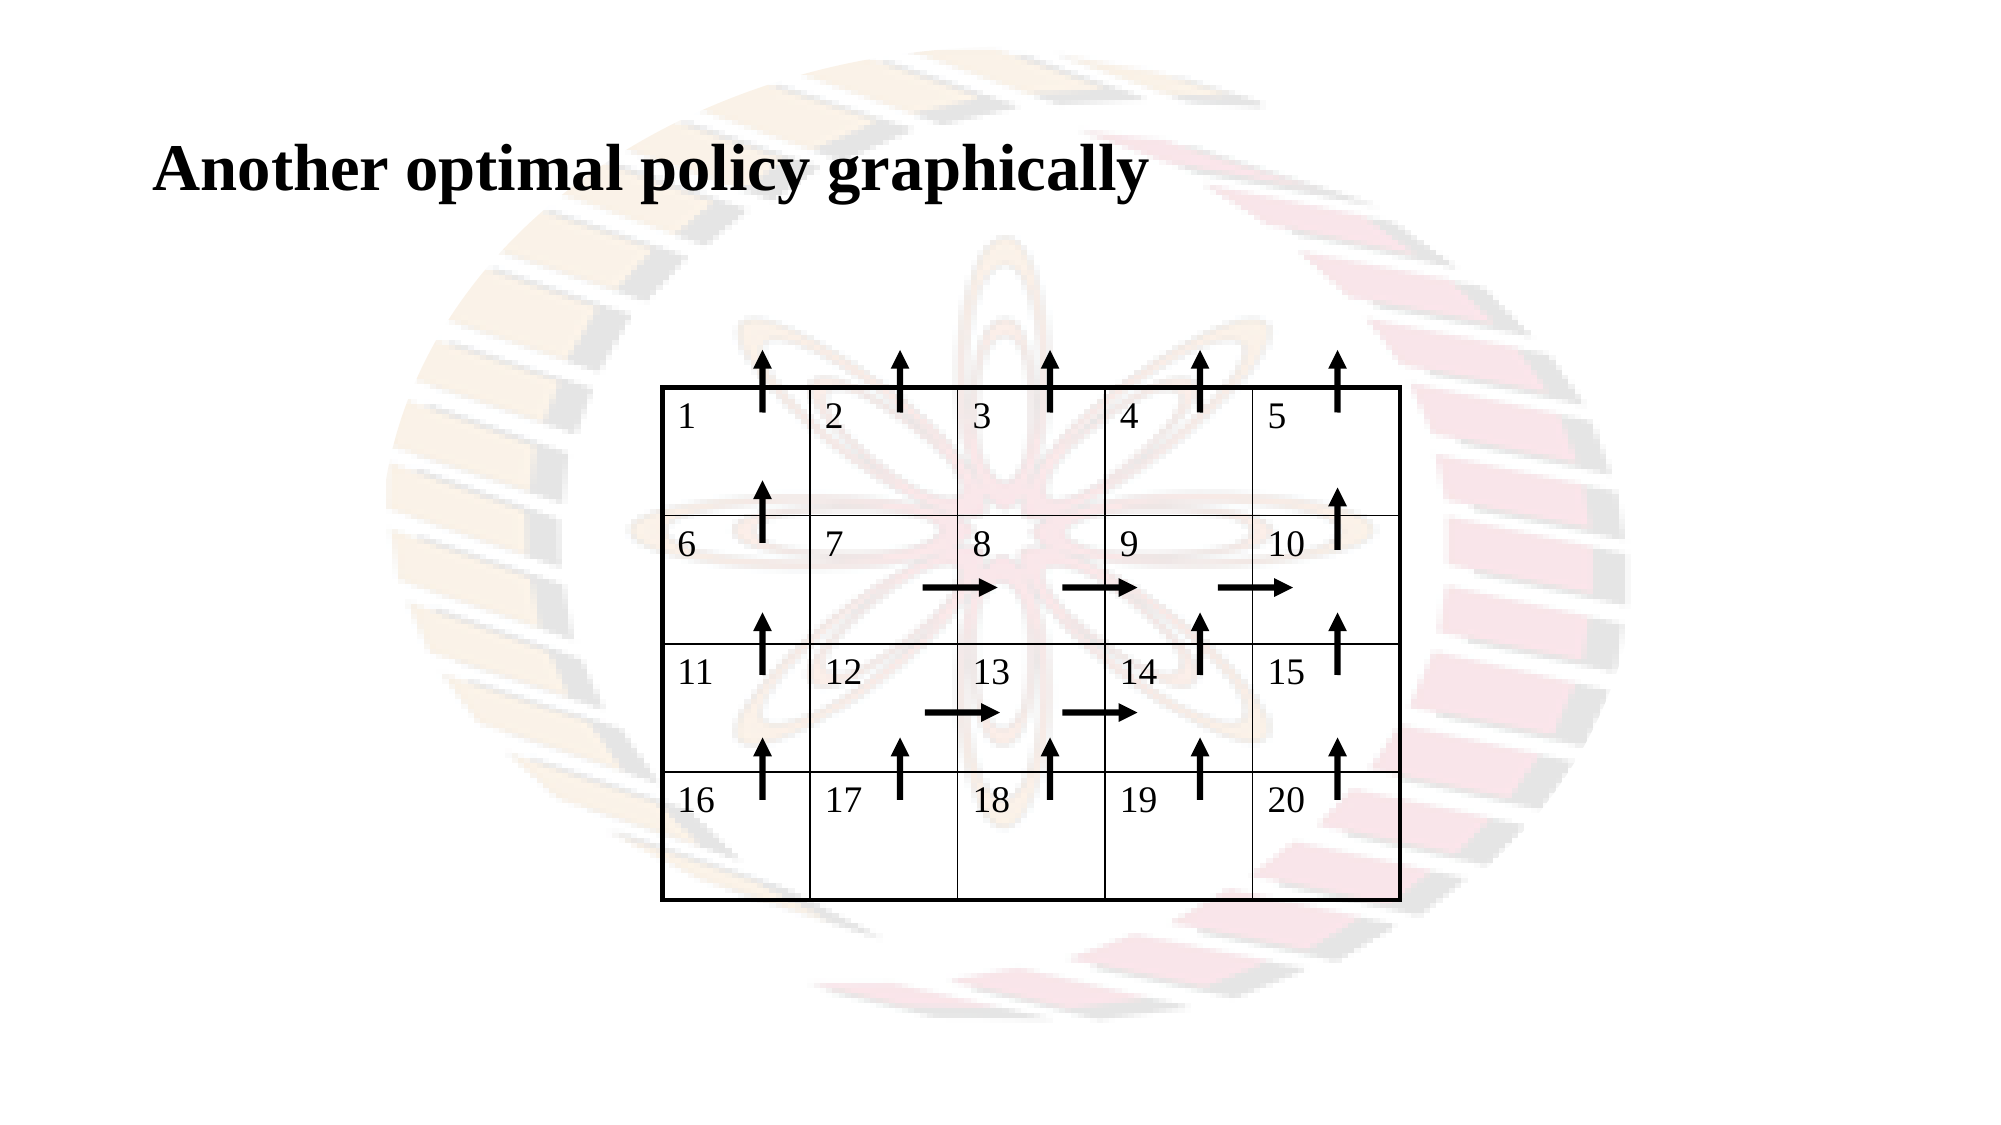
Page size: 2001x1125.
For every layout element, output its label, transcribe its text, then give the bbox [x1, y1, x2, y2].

table_cell 19 [1106, 773, 1252, 898]
table_cell 7 [811, 516, 957, 643]
table_cell 16 [665, 773, 809, 898]
text_box [756, 737, 769, 800]
text_box [756, 480, 769, 543]
table_cell 14 [1106, 645, 1252, 771]
table_header 5 [1253, 390, 1398, 515]
table_cell 11 [665, 645, 809, 771]
table_header 4 [1106, 390, 1252, 515]
text_box [1331, 737, 1344, 800]
text_box [1331, 612, 1344, 676]
text_box [1331, 349, 1344, 413]
table_cell 6 [665, 516, 809, 643]
text_box [1043, 349, 1057, 413]
text_box [1217, 581, 1293, 594]
table_cell 18 [958, 773, 1104, 898]
text_box [1043, 737, 1057, 800]
text_box [893, 349, 907, 413]
text_box [922, 581, 998, 594]
text_box [1193, 737, 1207, 800]
table_cell 20 [1253, 773, 1398, 898]
text_box [1193, 349, 1207, 413]
table_cell 8 [958, 516, 1104, 643]
table_cell 17 [811, 773, 957, 898]
text_box [924, 706, 1000, 719]
text_box [1193, 612, 1207, 676]
table_cell 13 [958, 645, 1104, 771]
text_box [1331, 487, 1344, 550]
table_header 1 [665, 390, 809, 515]
text_box [893, 737, 907, 800]
table_header 2 [811, 390, 957, 515]
table_header 3 [958, 390, 1104, 515]
title Another optimal policy graphically [137, 59, 1863, 278]
table_cell 9 [1106, 516, 1252, 643]
table_cell 12 [811, 645, 957, 771]
text_box [756, 612, 769, 676]
table_cell 10 [1253, 516, 1398, 643]
table_cell 15 [1253, 645, 1398, 771]
text_box [756, 349, 769, 413]
text_box [1062, 706, 1138, 719]
text_box [1062, 581, 1138, 594]
